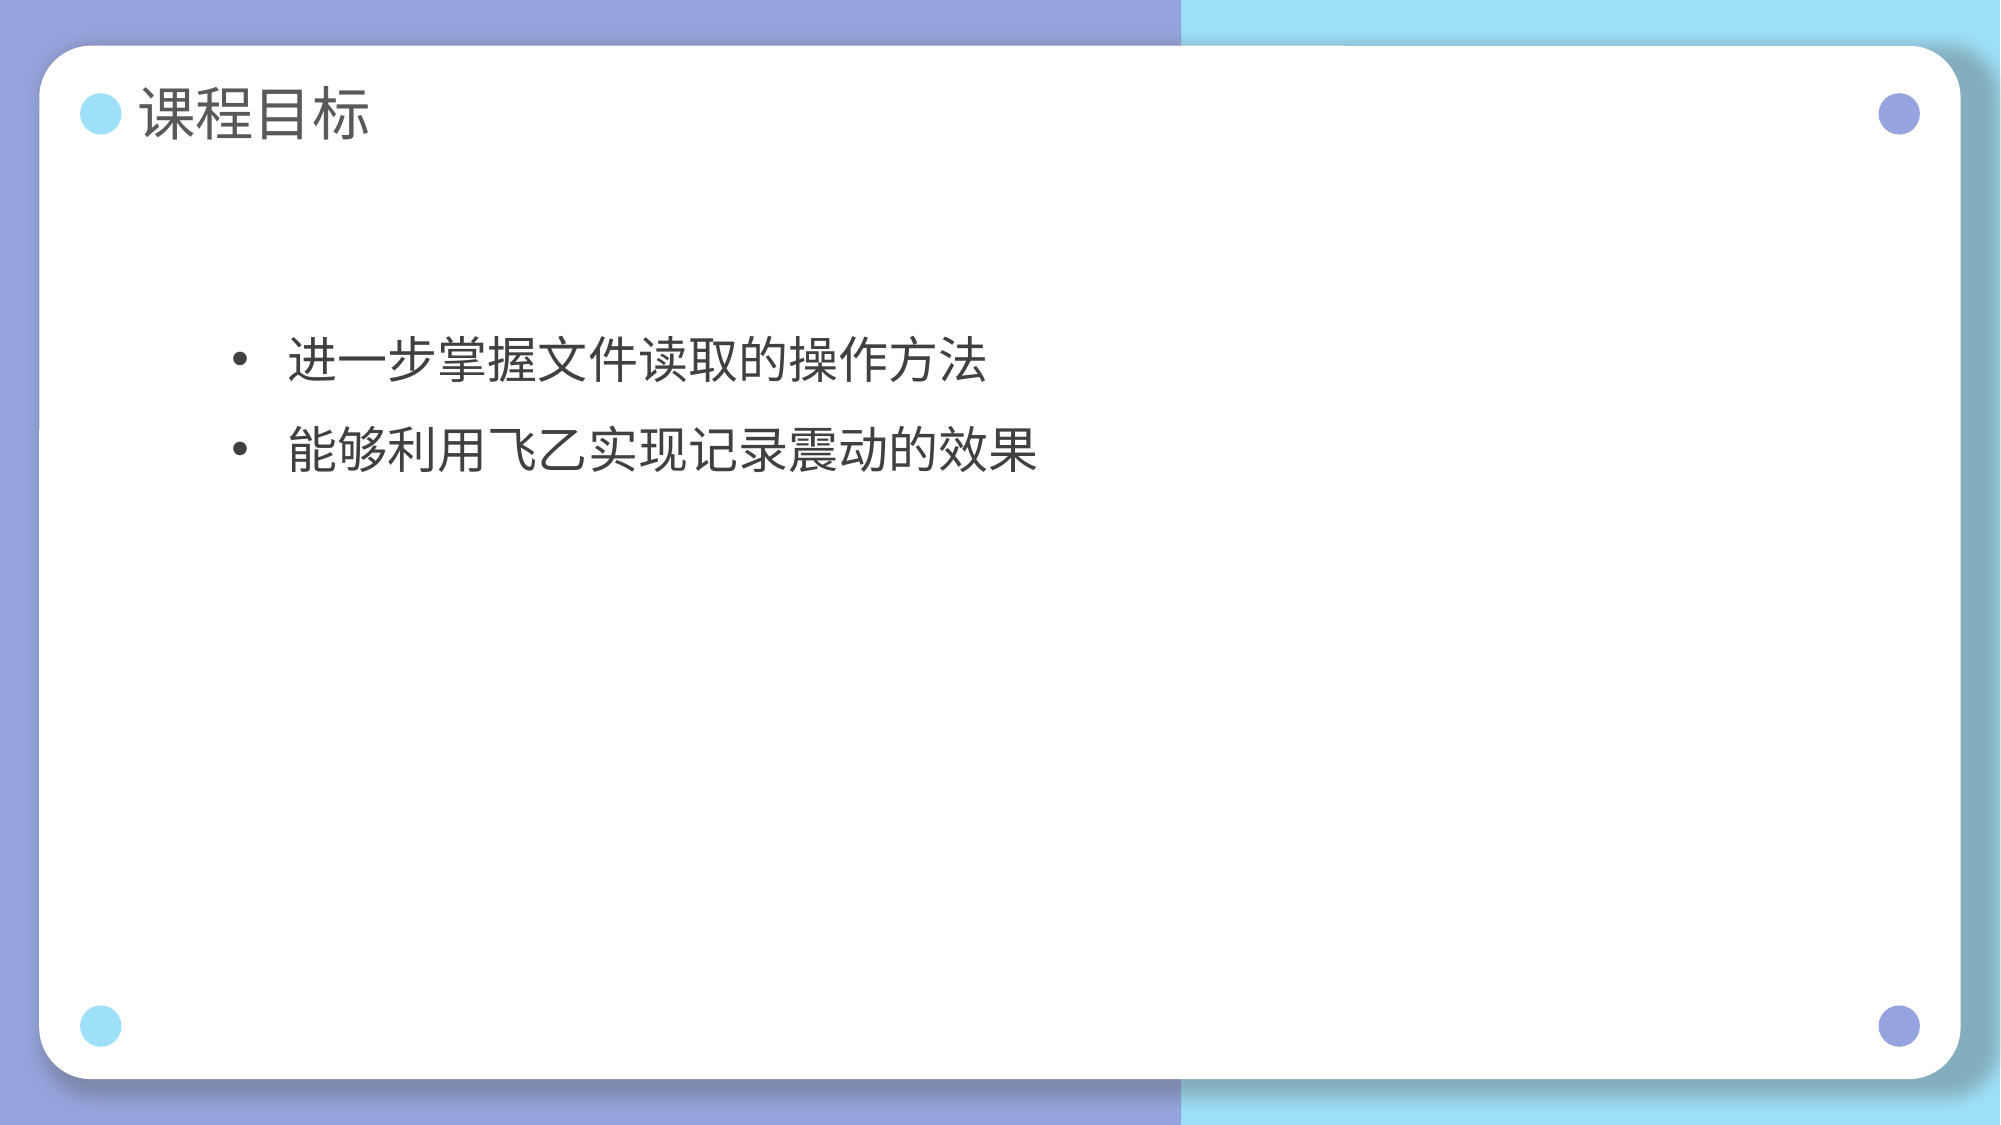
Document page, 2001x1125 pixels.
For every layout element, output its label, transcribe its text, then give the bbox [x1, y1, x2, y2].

title 课程目标 [137, 77, 976, 157]
text_box 进一步掌握文件读取的操作方法 能够利用飞乙实现记录震动的效果 [216, 291, 1757, 486]
